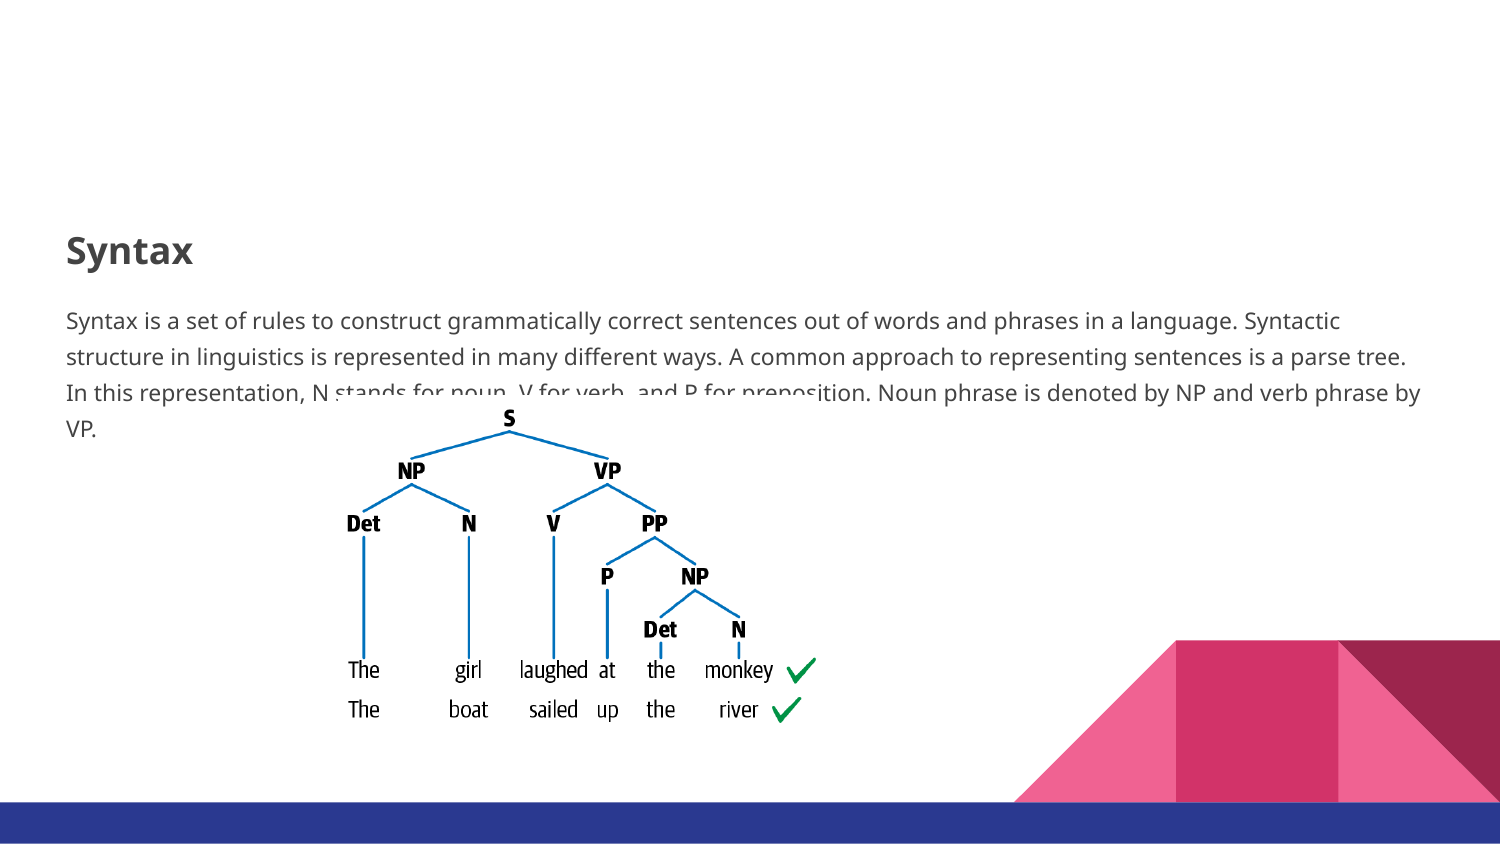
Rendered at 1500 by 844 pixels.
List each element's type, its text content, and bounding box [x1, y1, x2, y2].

picture [338, 394, 816, 727]
list Syntax Syntax is a set of rules to construct grammatically correct sentences out of words and phrases in a language. Syntactic structure in linguistics is represented in many different ways. A common approach to representing sentences is a parse tree. In this representation, N stands for noun, V for verb, and P for preposition. Noun phrase is denoted by NP and verb phrase by VP. [51, 201, 1449, 750]
